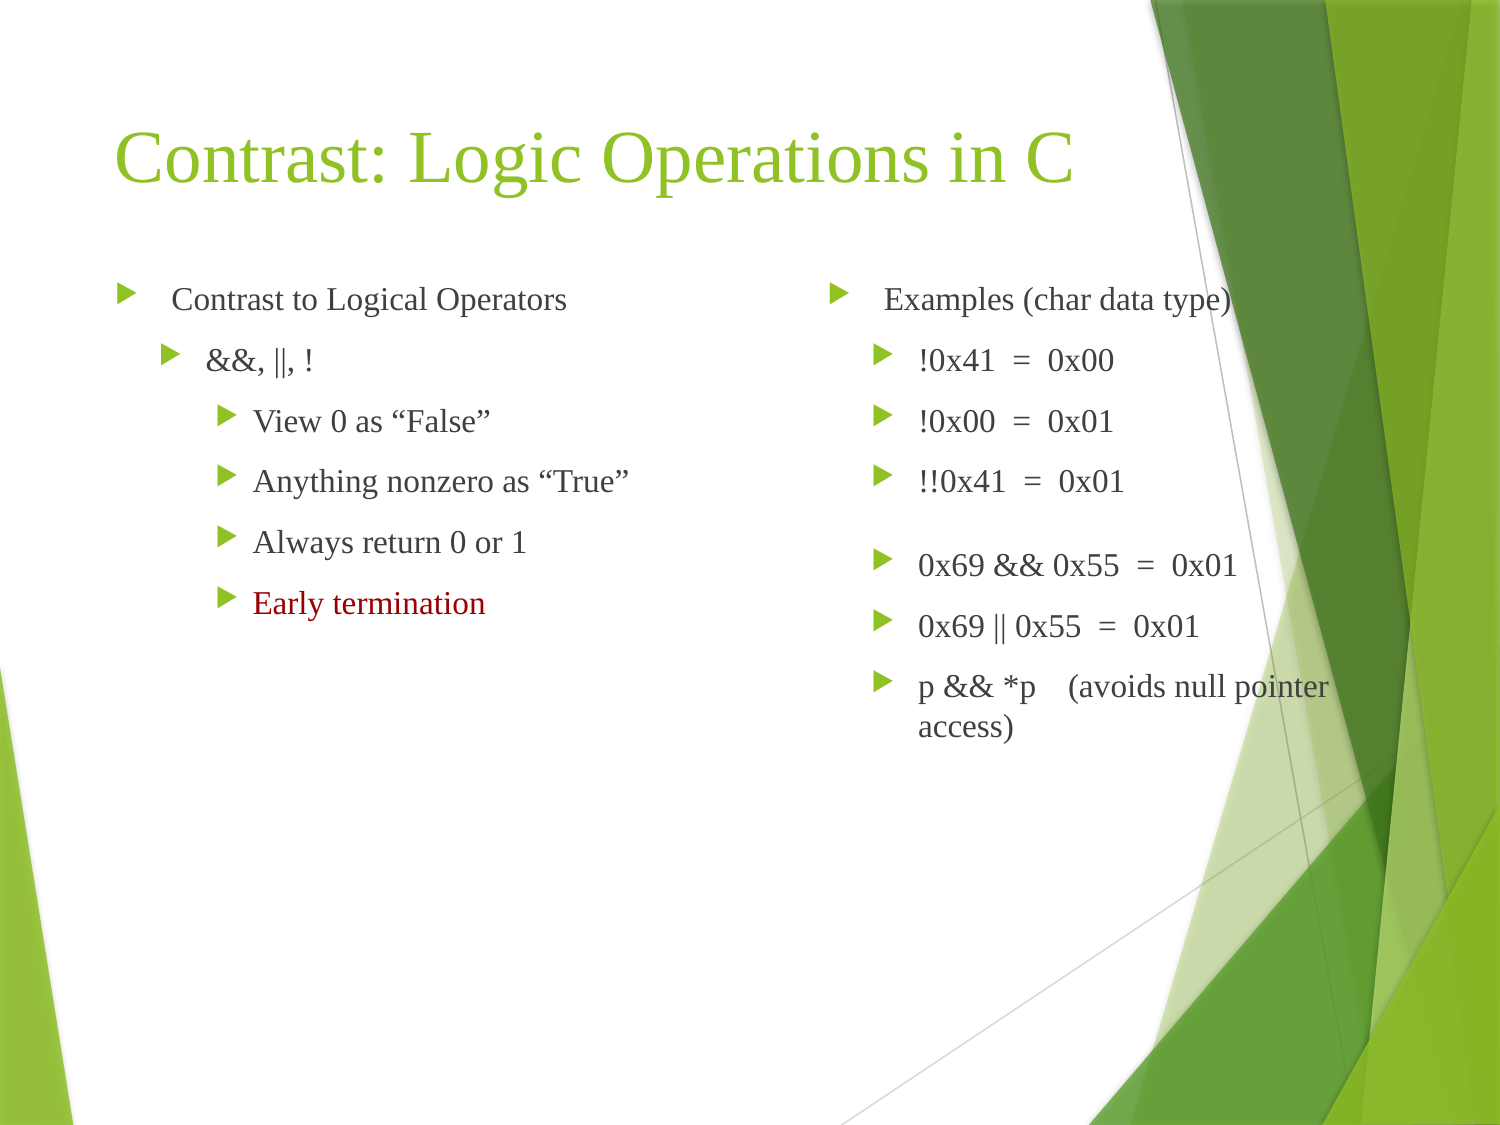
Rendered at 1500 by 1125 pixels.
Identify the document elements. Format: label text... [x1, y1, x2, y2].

title Contrast: Logic Operations in C [99, 99, 1142, 224]
list Contrast to Logical Operators &&, ||, ! View 0 as “False” Anything nonzero as “True” Always return 0 or 1 Early termination [99, 269, 646, 907]
text_box Examples (char data type) !0x41 = 0x00 !0x00 = 0x01 !!0x41 = 0x01 0x69 && 0x55 = 0x01 0x69 || 0x55 = 0x01 p && *p (avoids null pointer access) [812, 269, 1419, 907]
